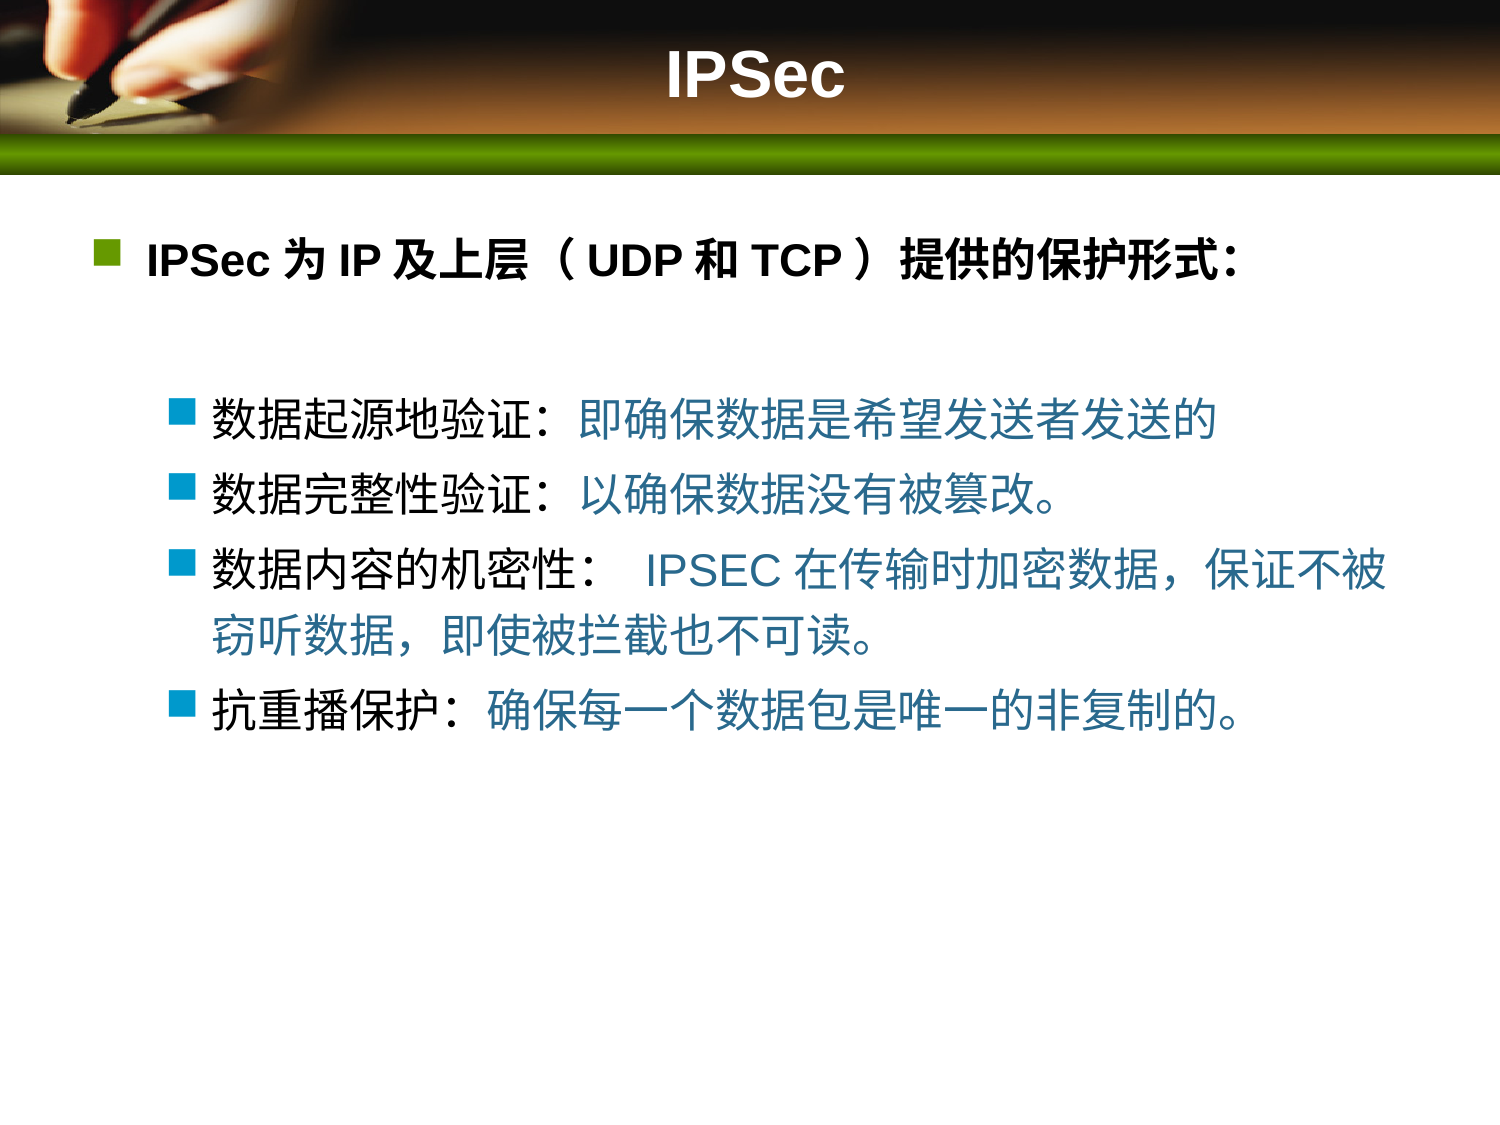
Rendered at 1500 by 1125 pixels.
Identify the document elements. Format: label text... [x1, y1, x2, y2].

title IPSec [74, 24, 1438, 118]
picture [0, 0, 1500, 134]
list IPSec为IP及上层（UDP和TCP）提供的保护形式： 数据起源地验证：即确保数据是希望发送者发送的 数据完整性验证：以确保数据没有被篡改。 数据内容的机密性： IPSEC在传输时加密数据，保证不被窃听数据，即使被拦截也不可读。 抗重播保护：确保每一个数据包是唯一的非复制的。 [74, 212, 1413, 1038]
